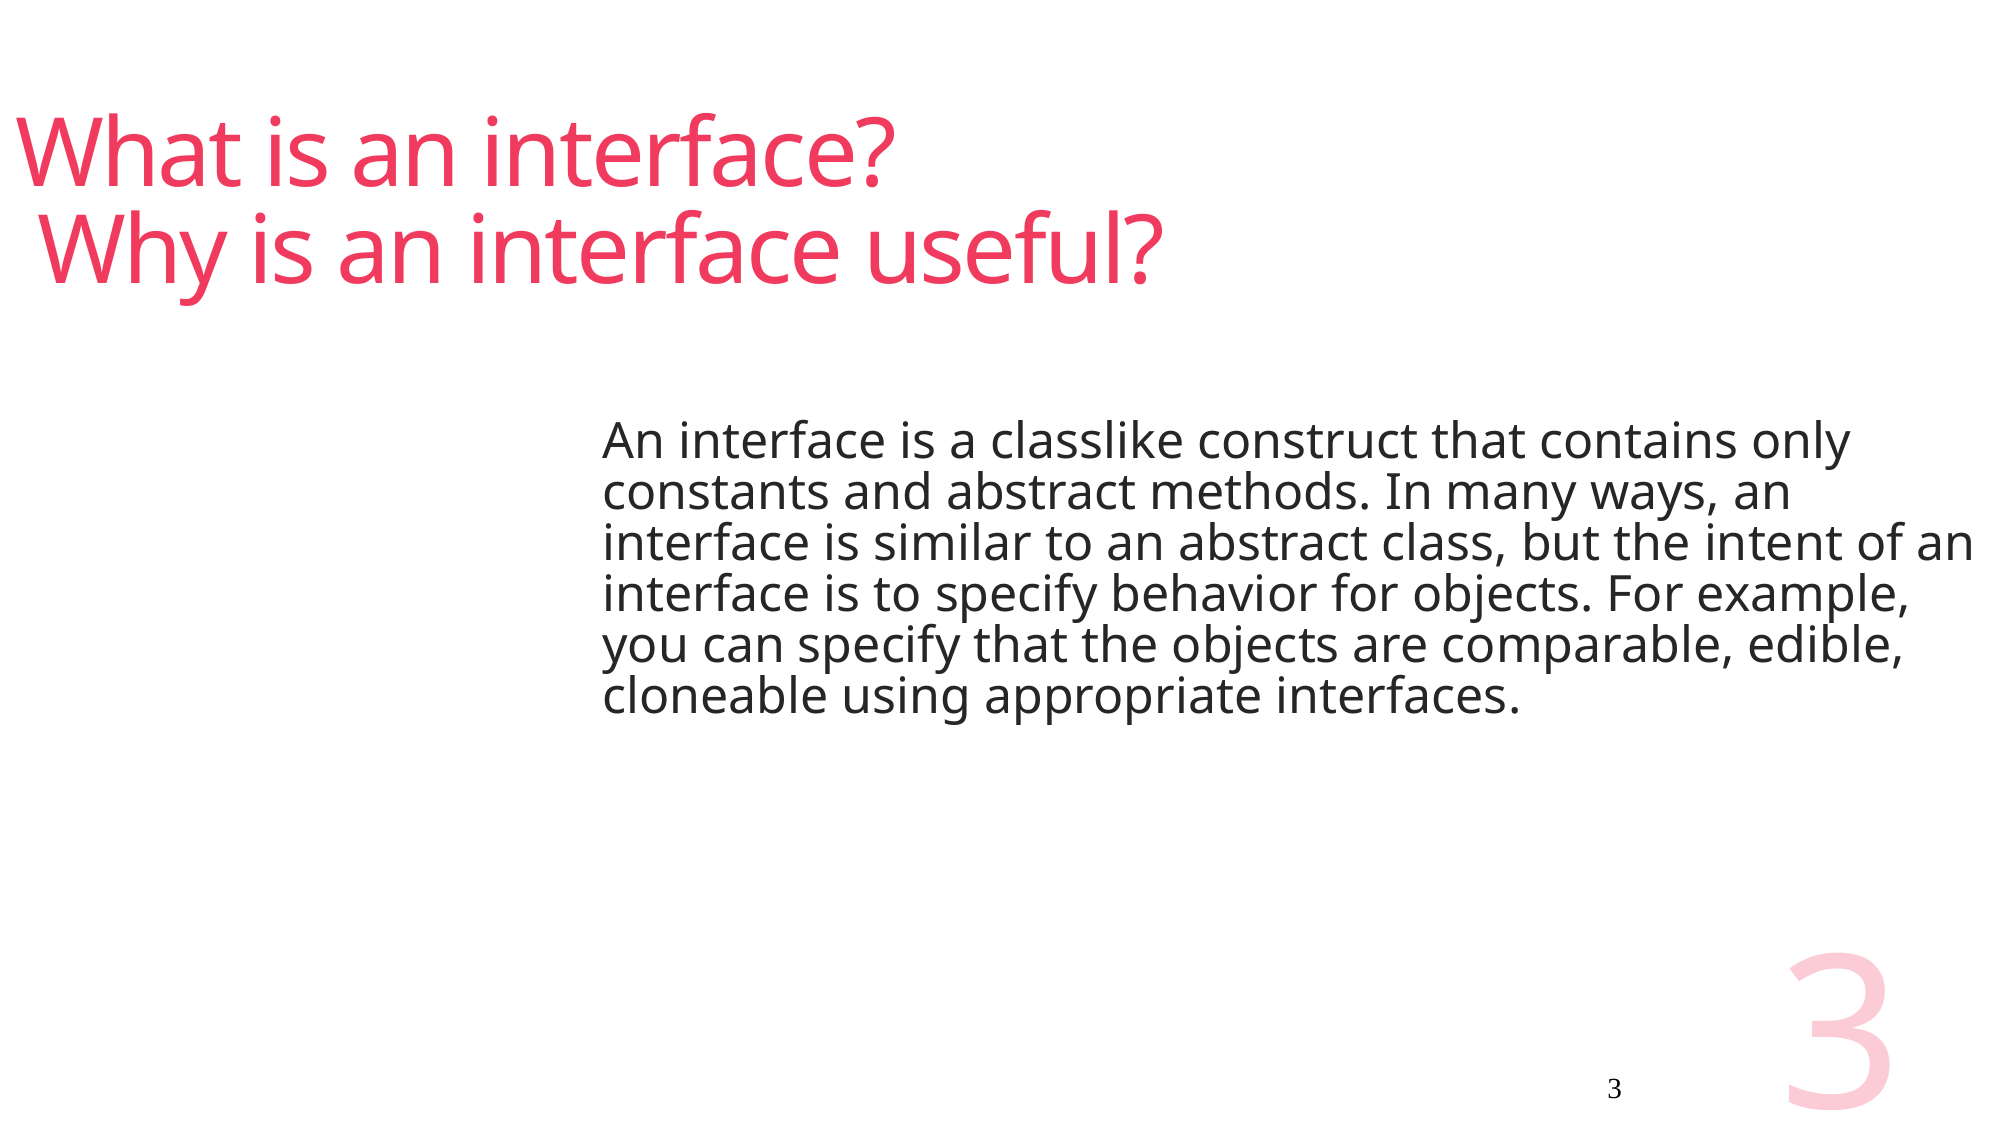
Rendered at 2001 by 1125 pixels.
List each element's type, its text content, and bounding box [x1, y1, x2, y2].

list An interface is a classlike construct that contains only constants and abstract methods. In many ways, an interface is similar to an abstract class, but the intent of an interface is to specify behavior for objects. For example, you can specify that the objects are comparable, edible, cloneable using appropriate interfaces. [587, 410, 2000, 1049]
slide_number 3 [1638, 1049, 1918, 1125]
text_box 3 [1324, 1049, 1638, 1125]
title What is an interface? Why is an interface useful? [0, 99, 1363, 313]
